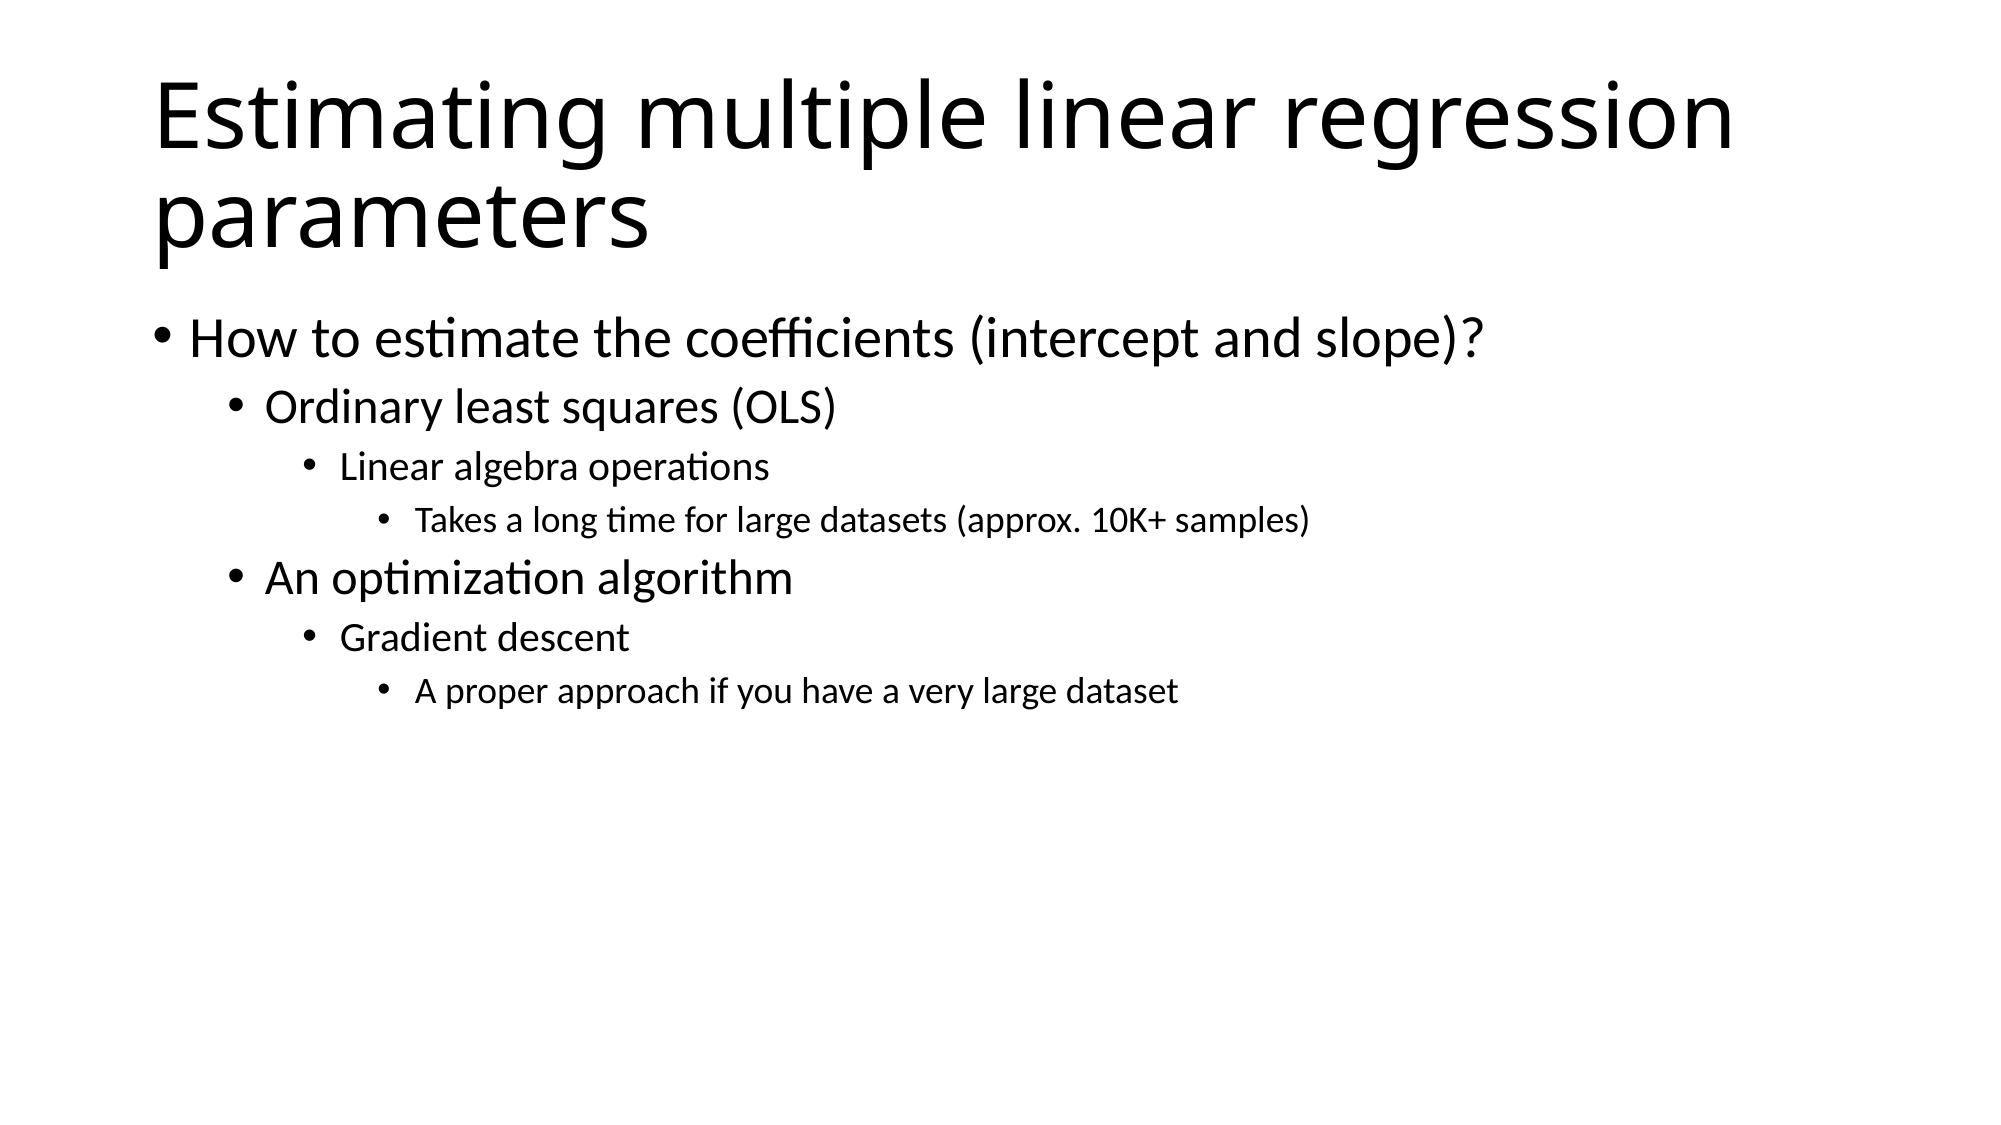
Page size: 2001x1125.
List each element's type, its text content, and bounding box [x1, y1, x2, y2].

title Estimating multiple linear regression parameters [137, 59, 1863, 278]
list How to estimate the coefficients (intercept and slope)? Ordinary least squares (OLS) Linear algebra operations Takes a long time for large datasets (approx. 10K+ samples) An optimization algorithm Gradient descent A proper approach if you have a very large dataset [137, 299, 1863, 1014]
